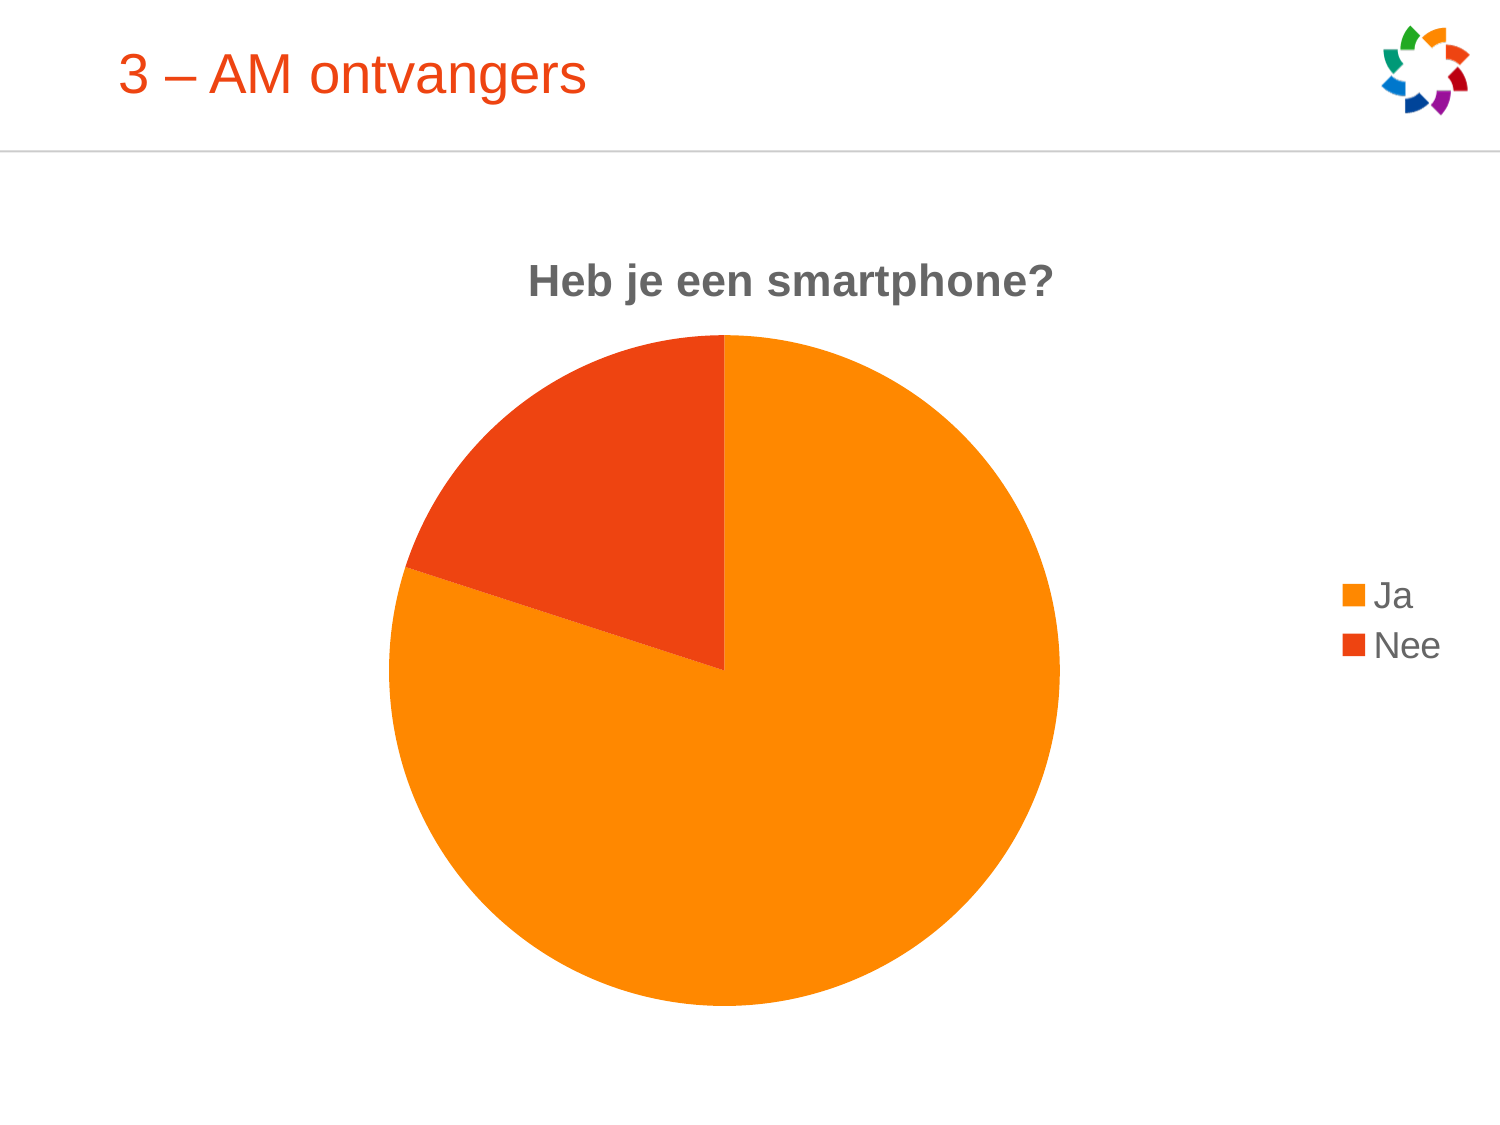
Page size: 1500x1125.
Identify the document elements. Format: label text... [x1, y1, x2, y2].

picture [1382, 25, 1473, 118]
chart [118, 217, 1466, 1023]
title 3 – AM ontvangers [118, 0, 1382, 152]
